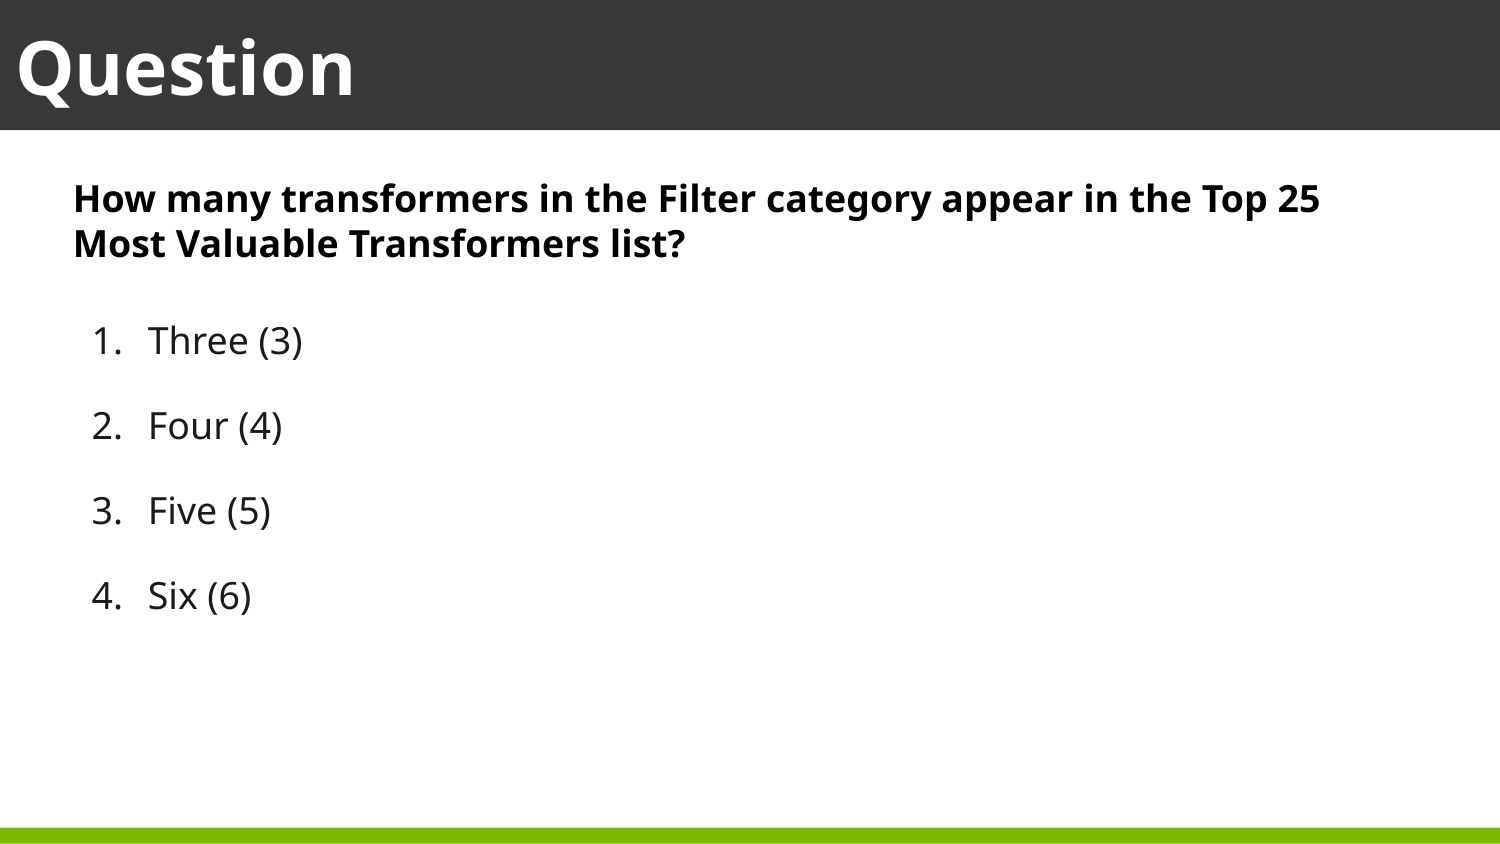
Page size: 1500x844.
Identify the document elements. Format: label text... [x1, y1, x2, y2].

text_box [0, 0, 1493, 837]
text_box Question [1493, 0, 1500, 131]
